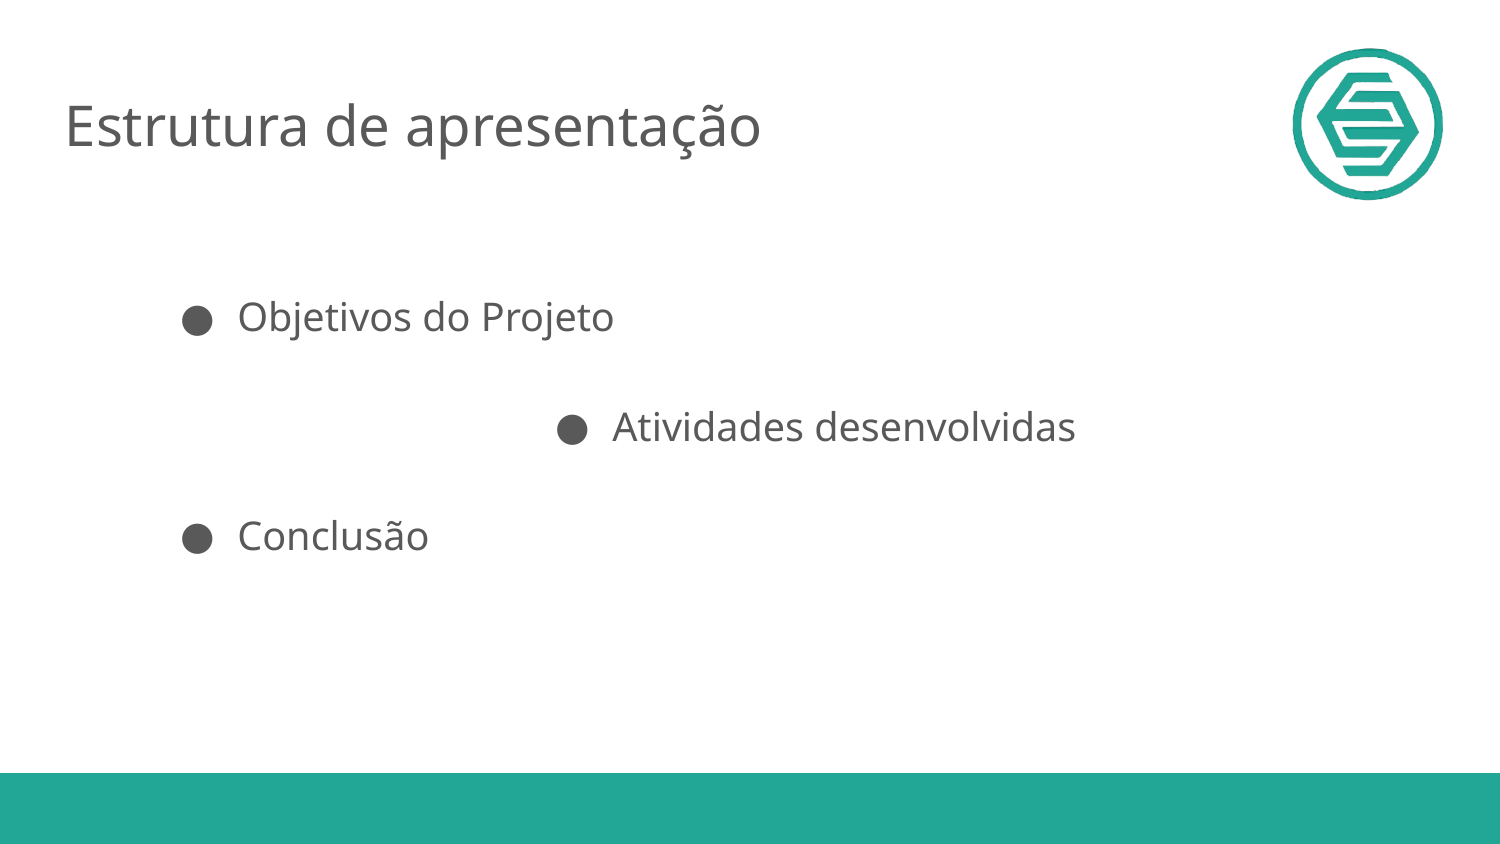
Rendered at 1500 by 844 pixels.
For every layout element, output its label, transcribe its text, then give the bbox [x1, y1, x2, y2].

text_box Estrutura de apresentação [49, 75, 1239, 172]
text_box [0, 774, 1500, 844]
text_box Objetivos do Projeto Atividades desenvolvidas Conclusão [147, 222, 1375, 723]
picture [1245, 0, 1500, 255]
